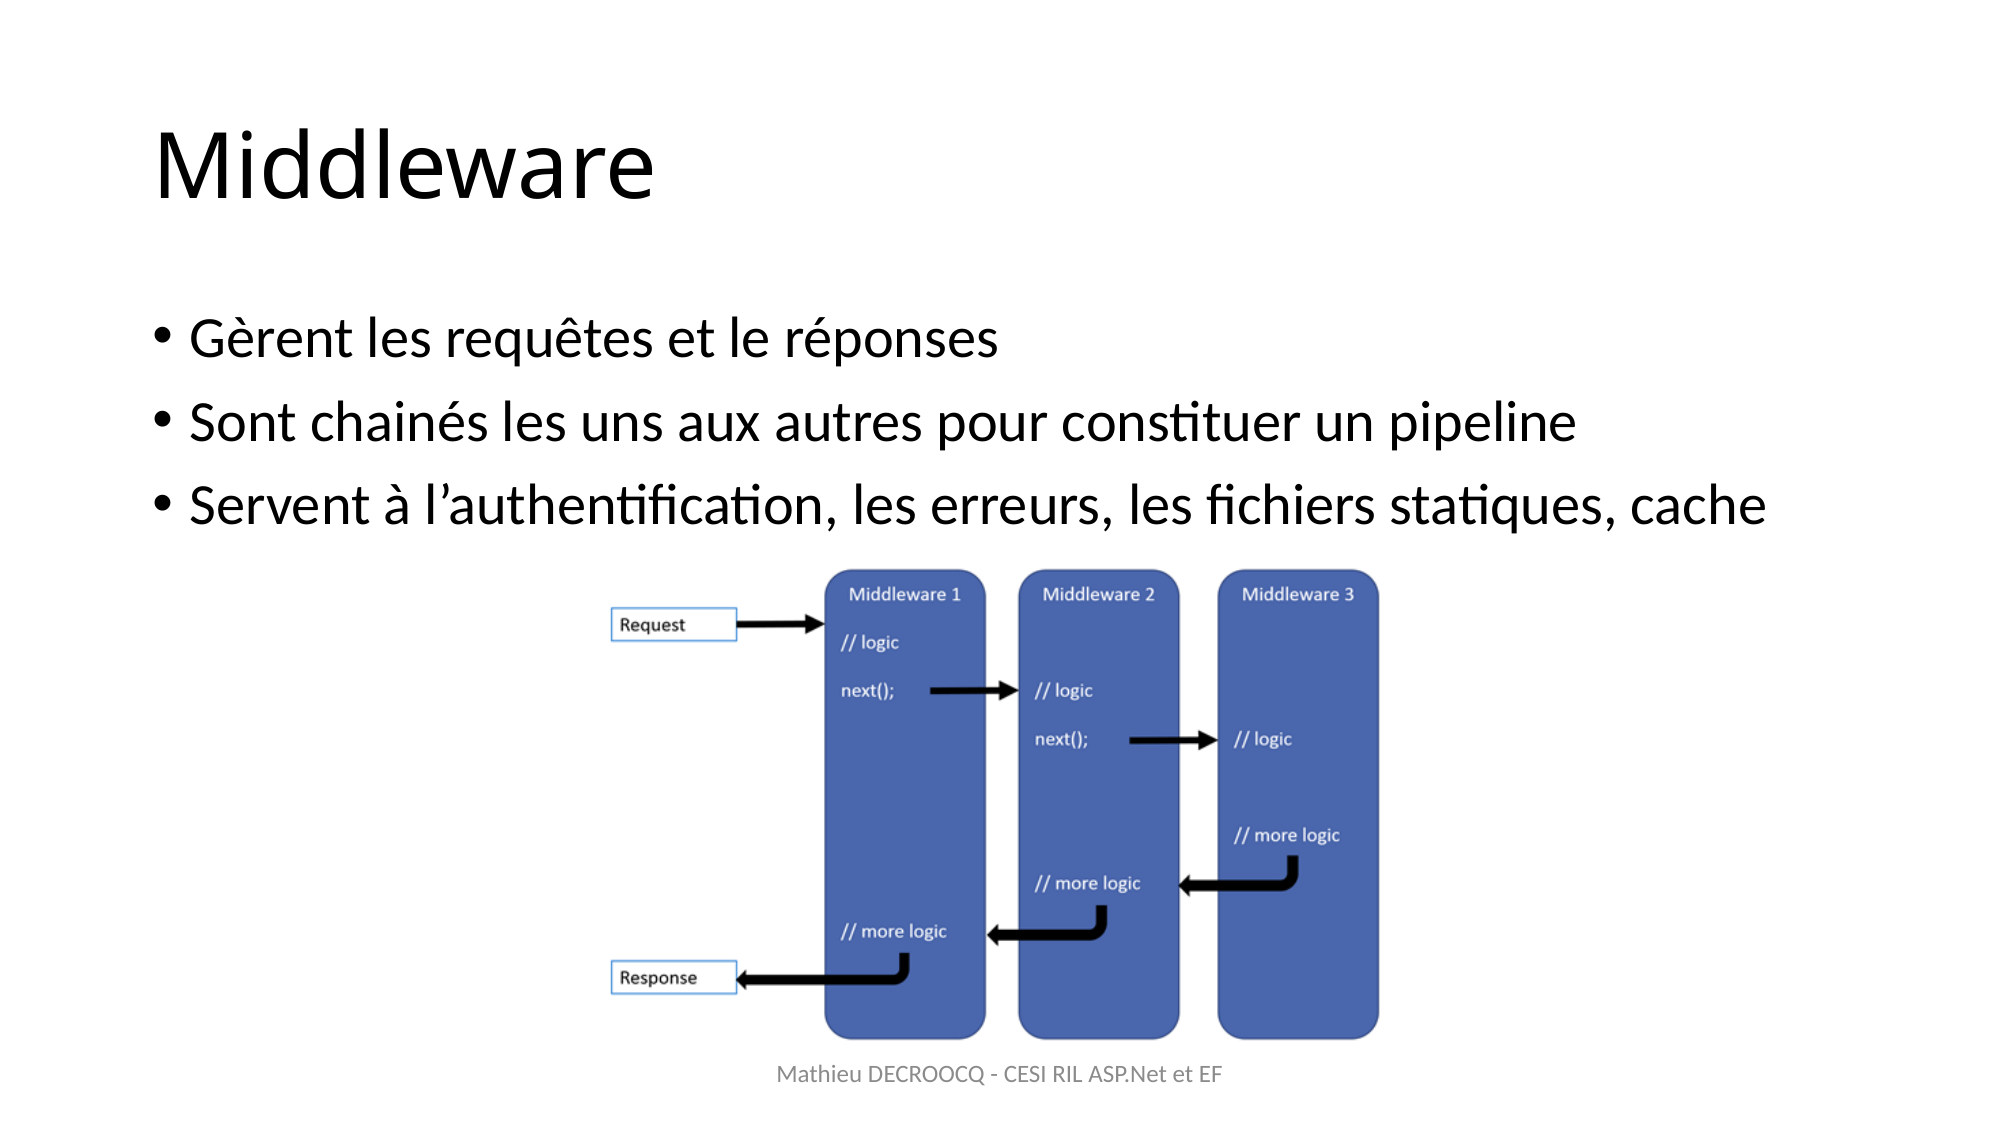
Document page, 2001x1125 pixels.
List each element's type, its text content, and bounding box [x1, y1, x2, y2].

picture [592, 535, 1408, 1058]
list Gèrent les requêtes et le réponses Sont chainés les uns aux autres pour constituer un pipeline Servent à l’authentification, les erreurs, les fichiers statiques, cache [137, 299, 1863, 1014]
footer Mathieu DECROOCQ - CESI RIL ASP.Net et EF [662, 1058, 1338, 1103]
title Middleware [137, 59, 1863, 278]
